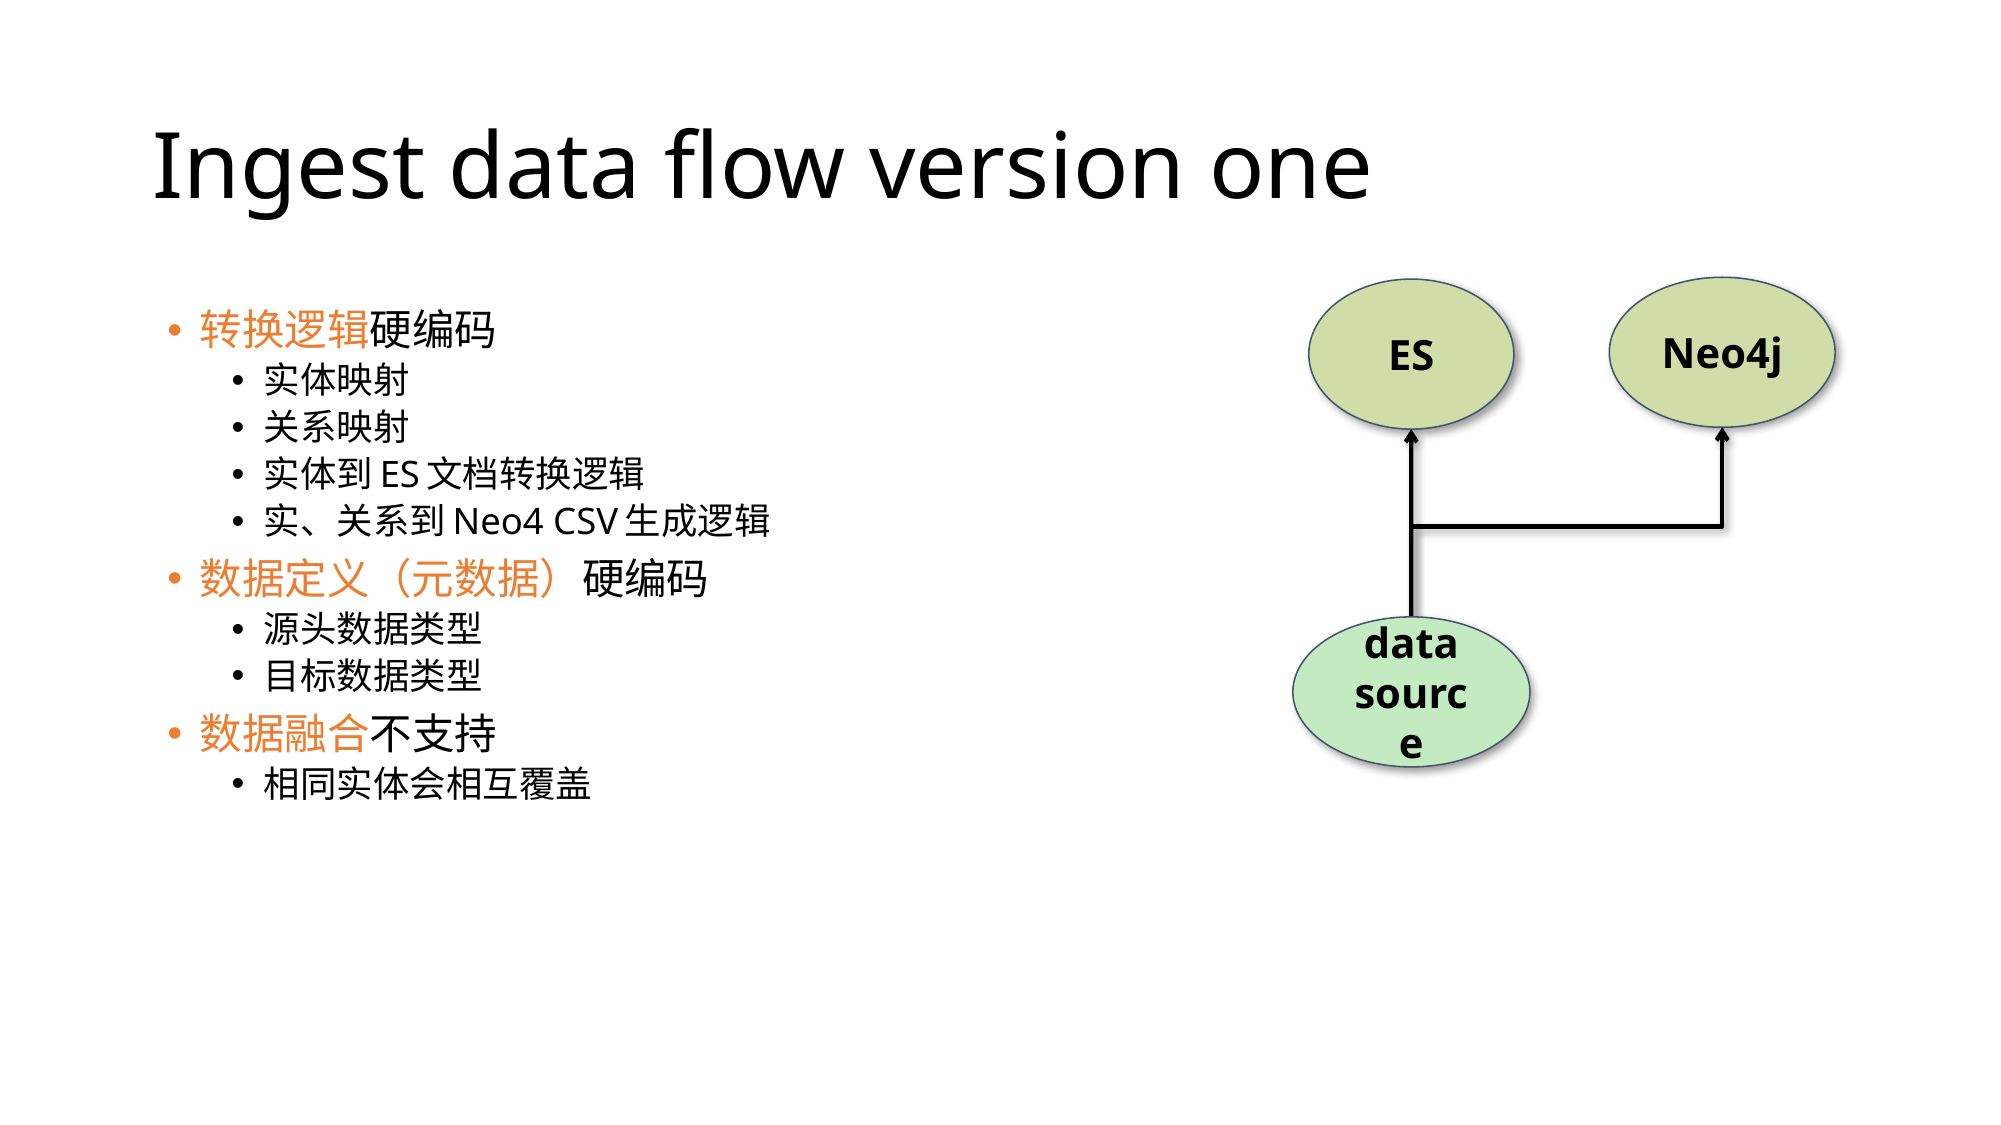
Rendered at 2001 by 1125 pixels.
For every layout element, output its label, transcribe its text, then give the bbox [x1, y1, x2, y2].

text_box data source [1292, 616, 1530, 767]
list 转换逻辑硬编码 实体映射 关系映射 实体到ES文档转换逻辑 实、关系到Neo4 CSV生成逻辑 数据定义（元数据）硬编码 源头数据类型 目标数据类型 数据融合不支持 相同实体会相互覆盖 [152, 301, 1223, 815]
title Ingest data flow version one [137, 59, 1863, 278]
text_box Neo4j [1609, 277, 1836, 428]
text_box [1411, 427, 1723, 617]
text_box ES [1308, 279, 1514, 430]
